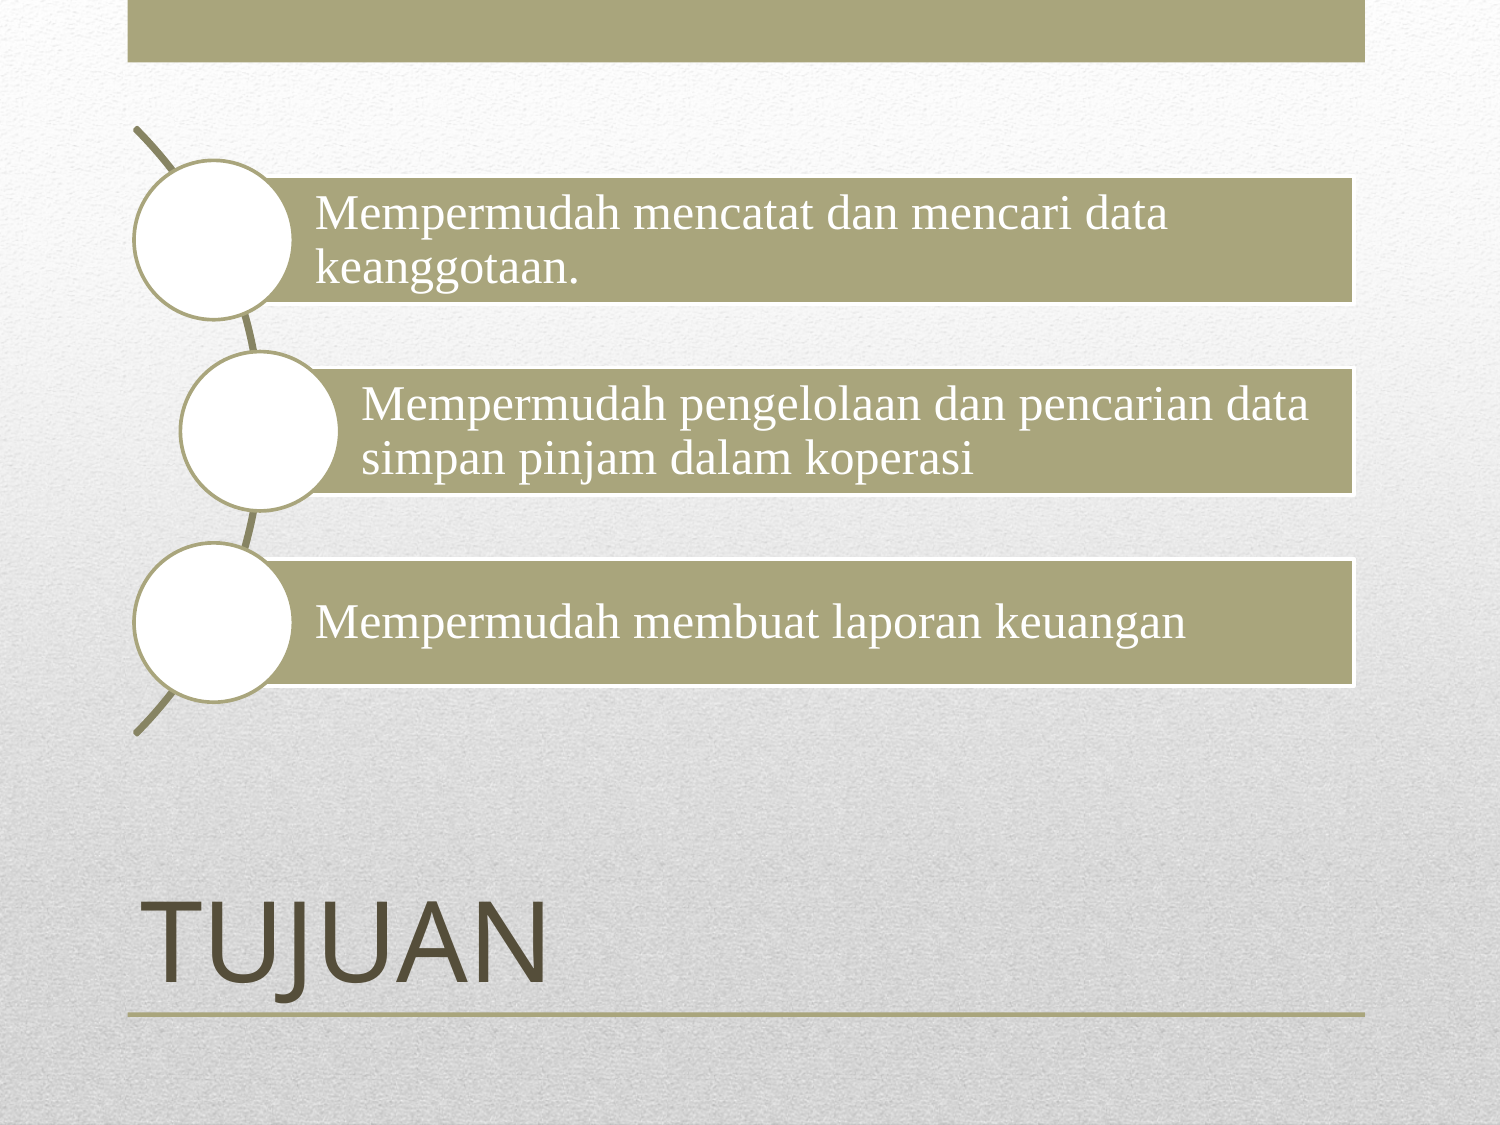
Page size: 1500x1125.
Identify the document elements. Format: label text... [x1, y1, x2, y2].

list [124, 111, 1364, 751]
title TUJUAN [125, 760, 1238, 1013]
